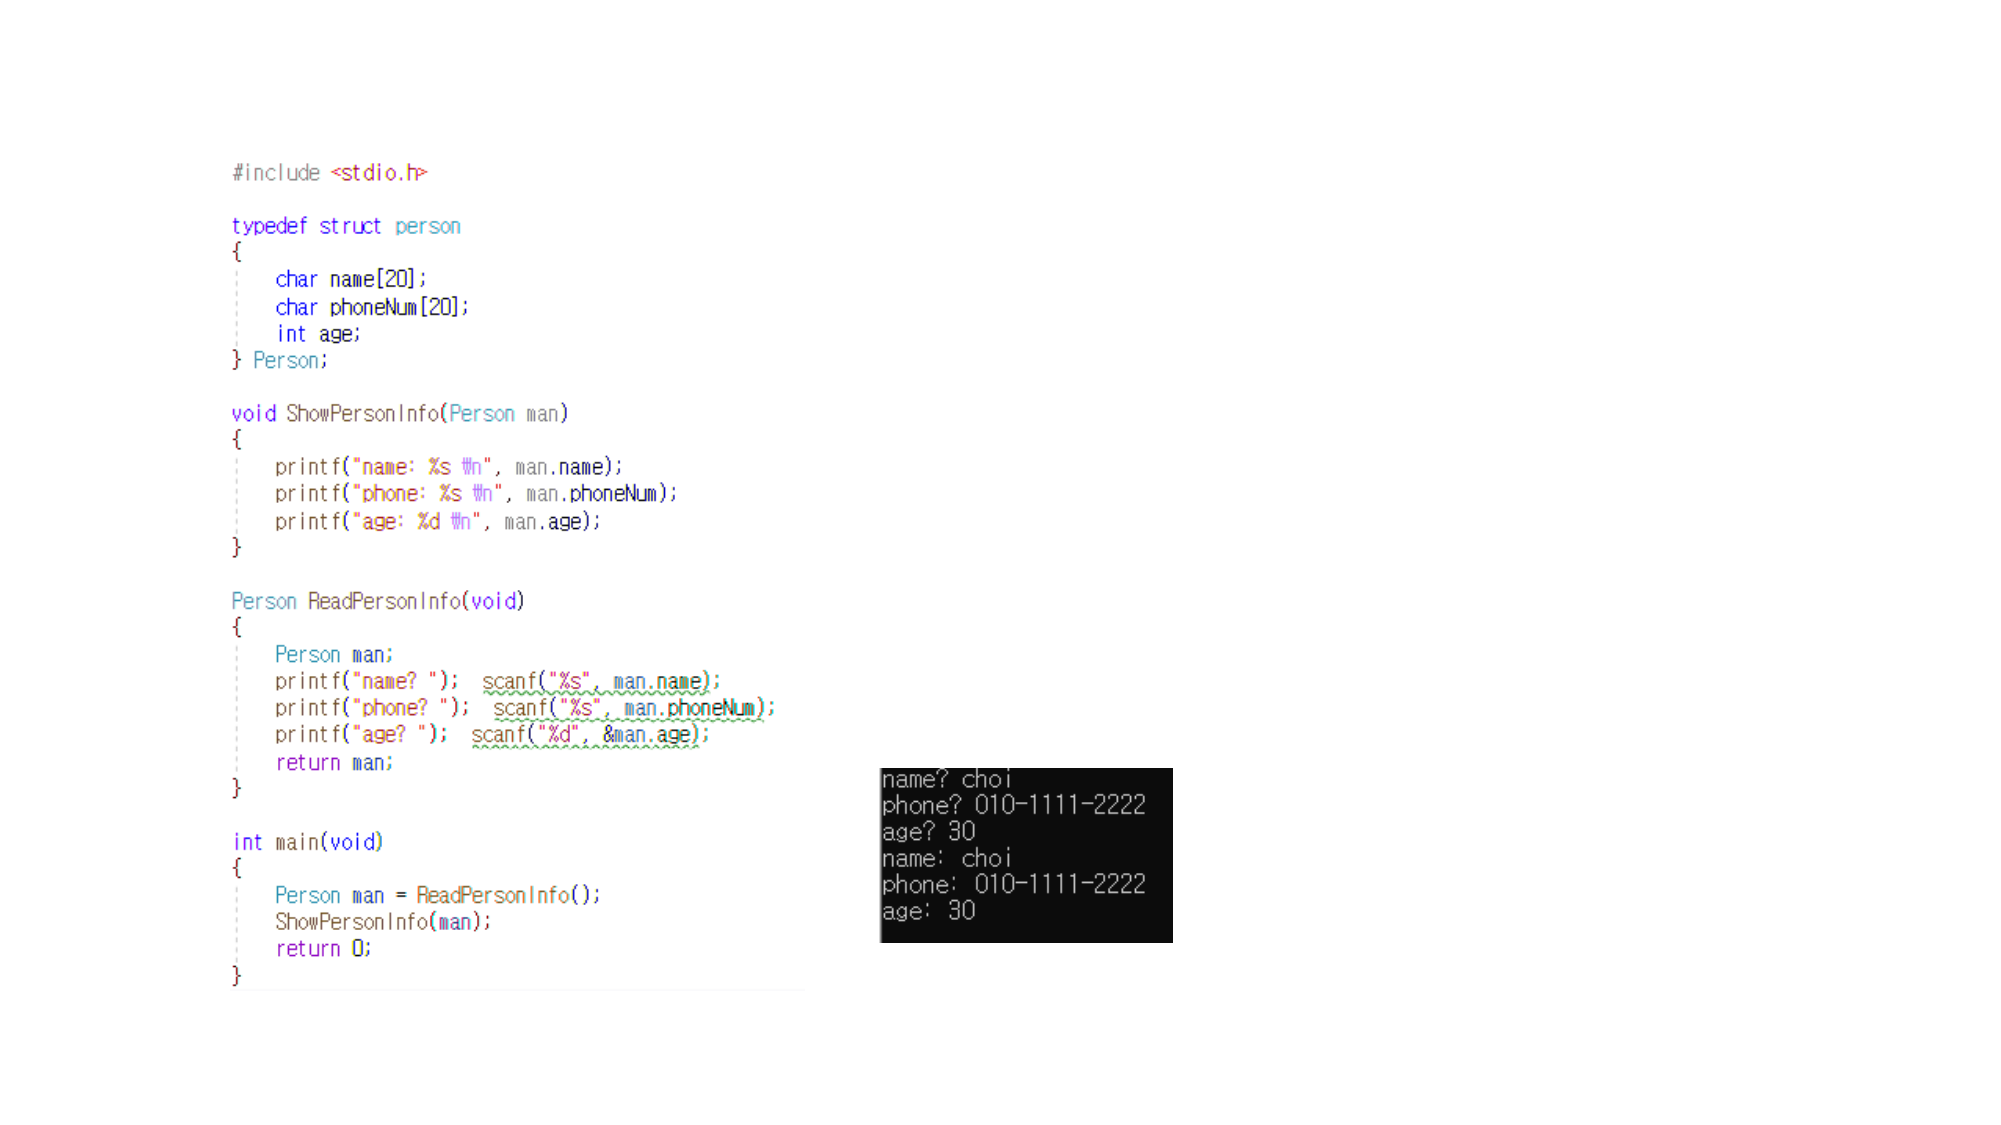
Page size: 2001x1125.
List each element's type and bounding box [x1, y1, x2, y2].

picture [230, 162, 805, 991]
picture [879, 768, 1173, 944]
